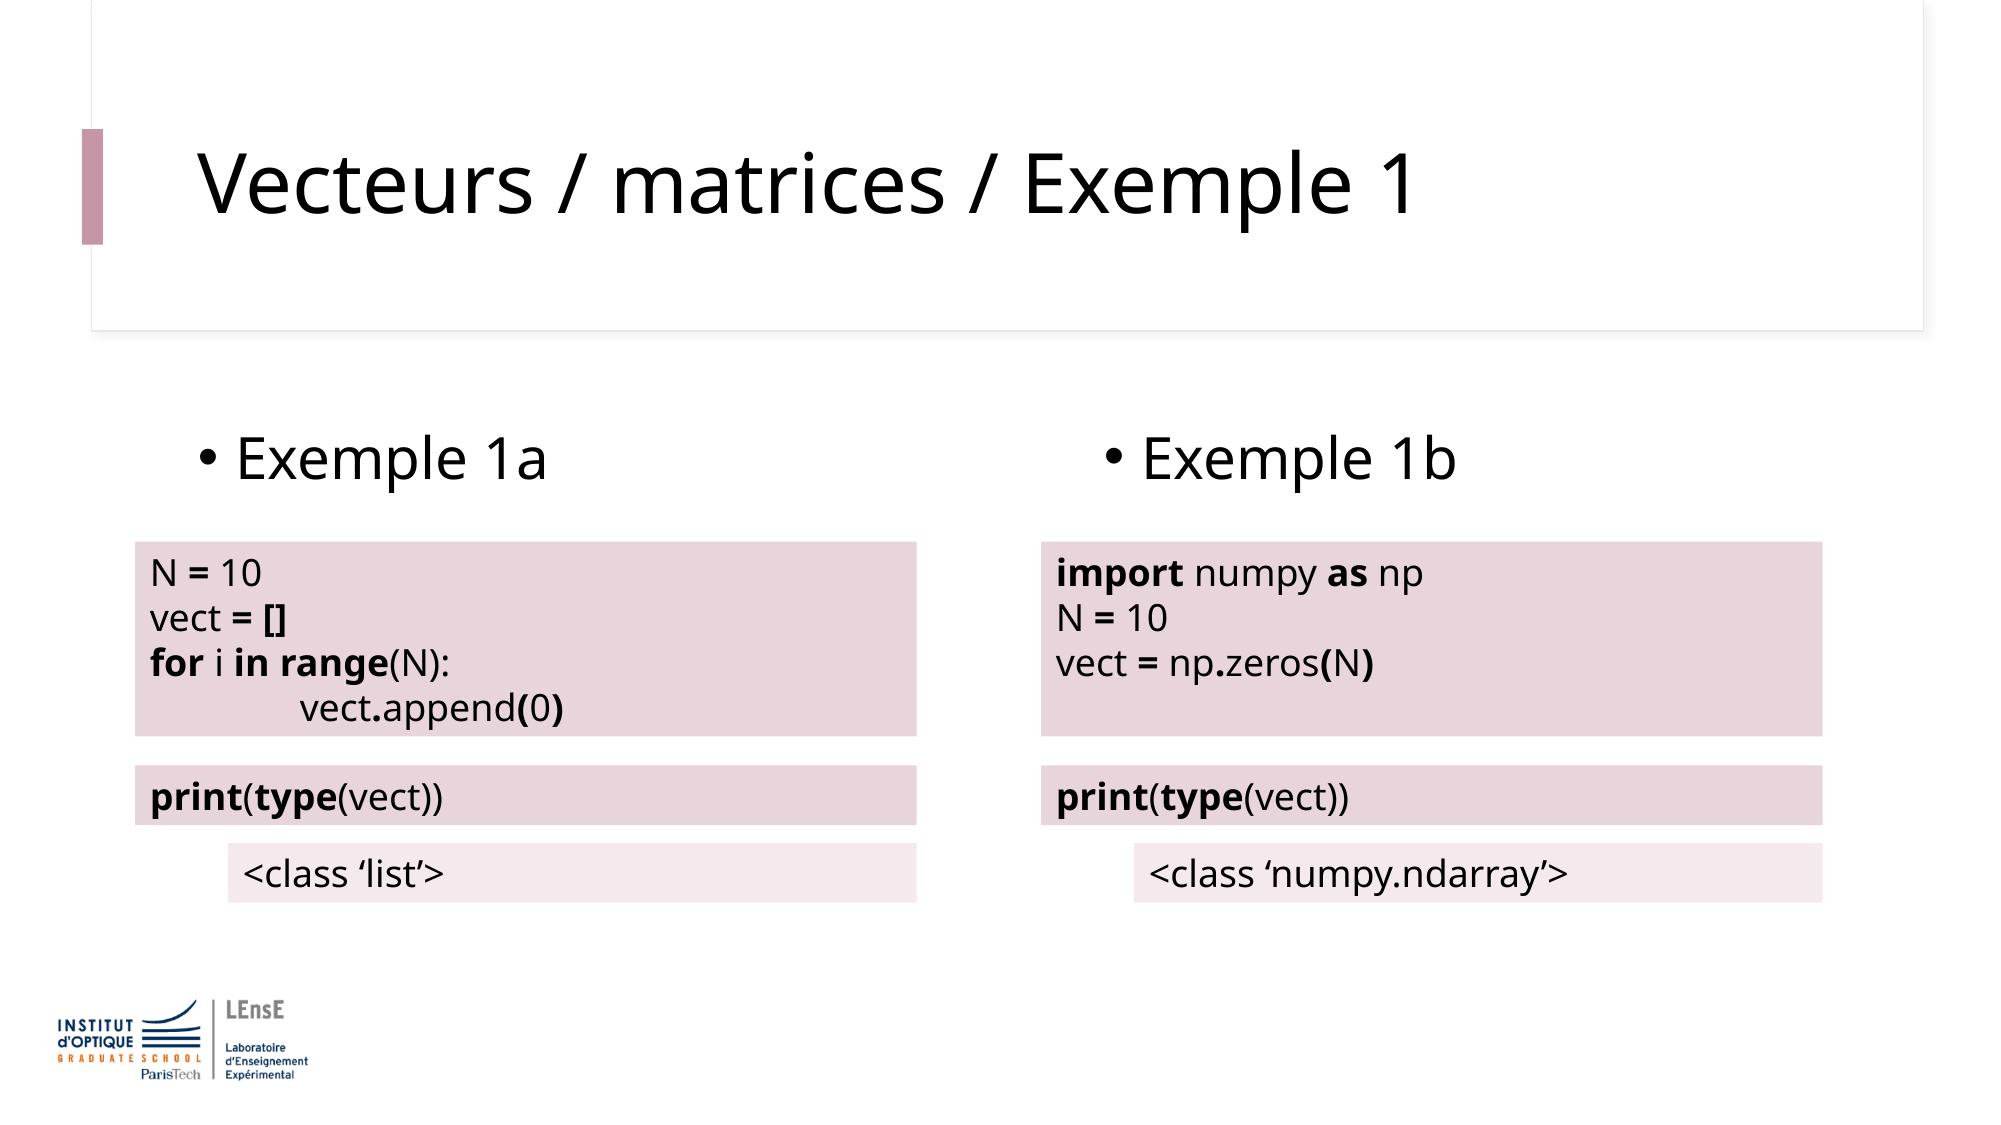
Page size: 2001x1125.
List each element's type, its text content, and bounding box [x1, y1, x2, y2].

text_box Exemple 1b [1088, 406, 1899, 1013]
text_box import numpy as np N = 10 vect = np.zeros(N) [1041, 541, 1823, 737]
text_box <class ‘numpy.ndarray’> [1134, 843, 1823, 903]
text_box print(type(vect)) [135, 765, 917, 826]
text_box N = 10 vect = [] for i in range(N): vect.append(0) [135, 541, 917, 737]
list Exemple 1a [183, 406, 993, 1013]
picture [33, 973, 333, 1097]
text_box <class ‘list’> [228, 843, 917, 903]
title Vecteurs / matrices / Exemple 1 [183, 90, 1851, 284]
text_box print(type(vect)) [1041, 765, 1823, 826]
